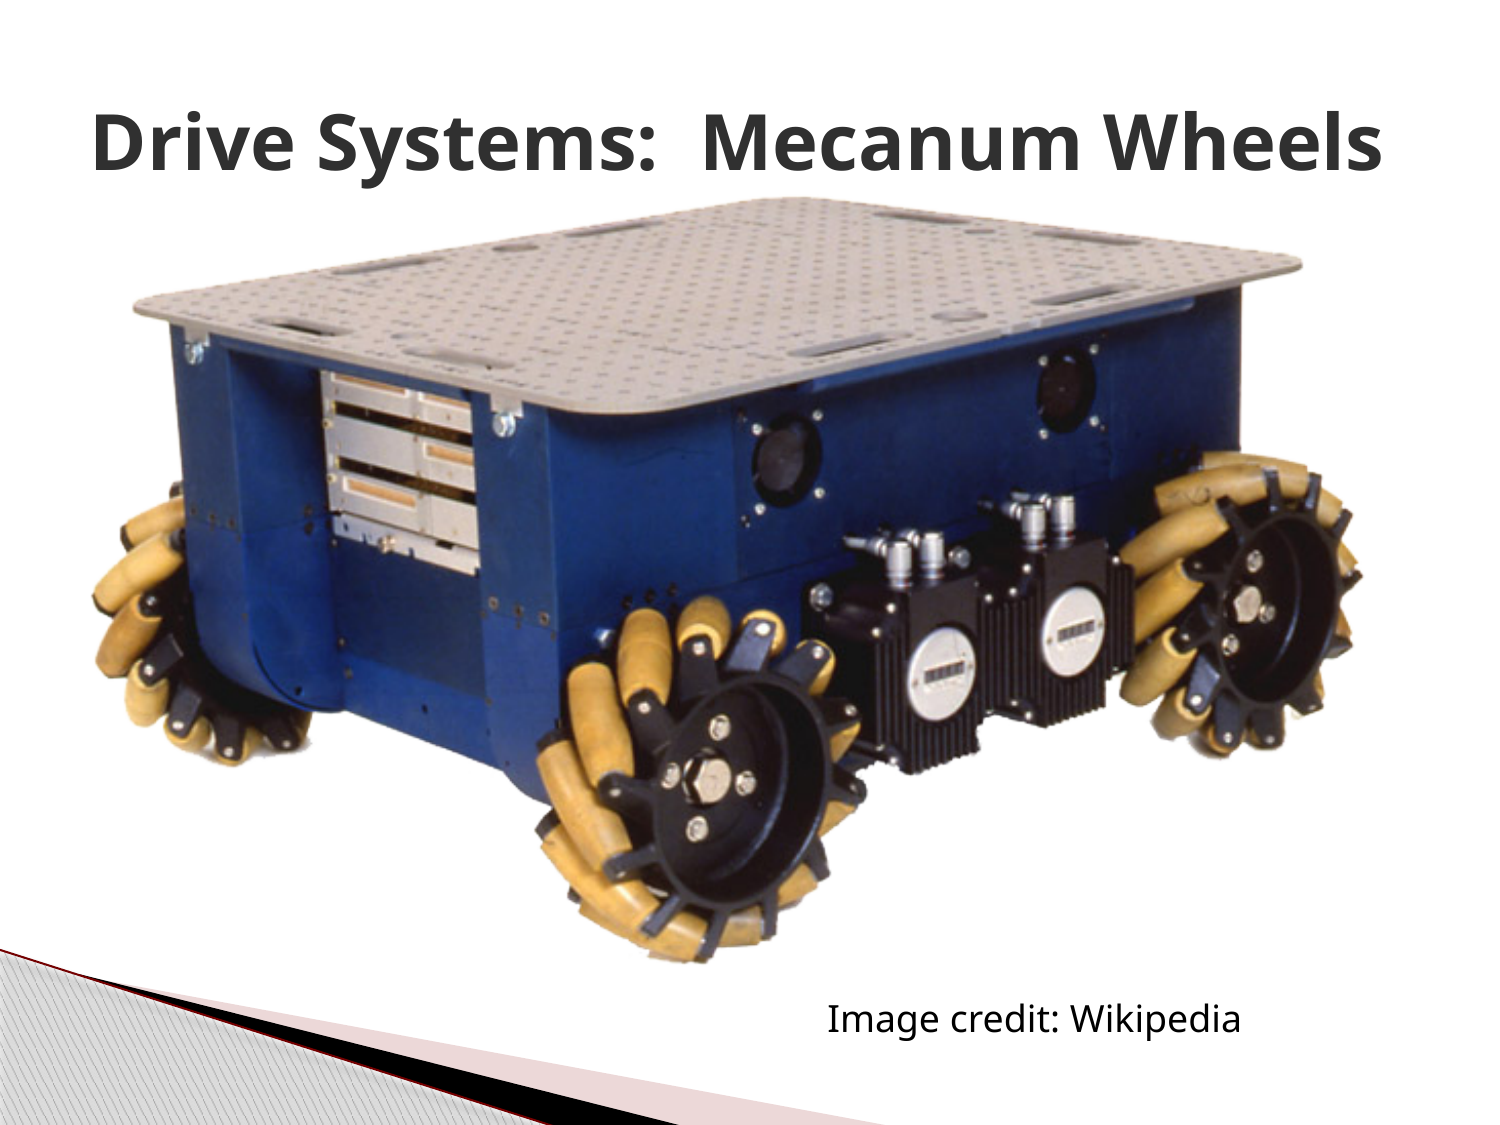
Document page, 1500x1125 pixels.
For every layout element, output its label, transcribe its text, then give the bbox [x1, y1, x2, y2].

text_box Image credit: Wikipedia [812, 987, 1500, 1048]
picture [74, 187, 1388, 980]
title Drive Systems: Mecanum Wheels [75, 45, 1425, 233]
